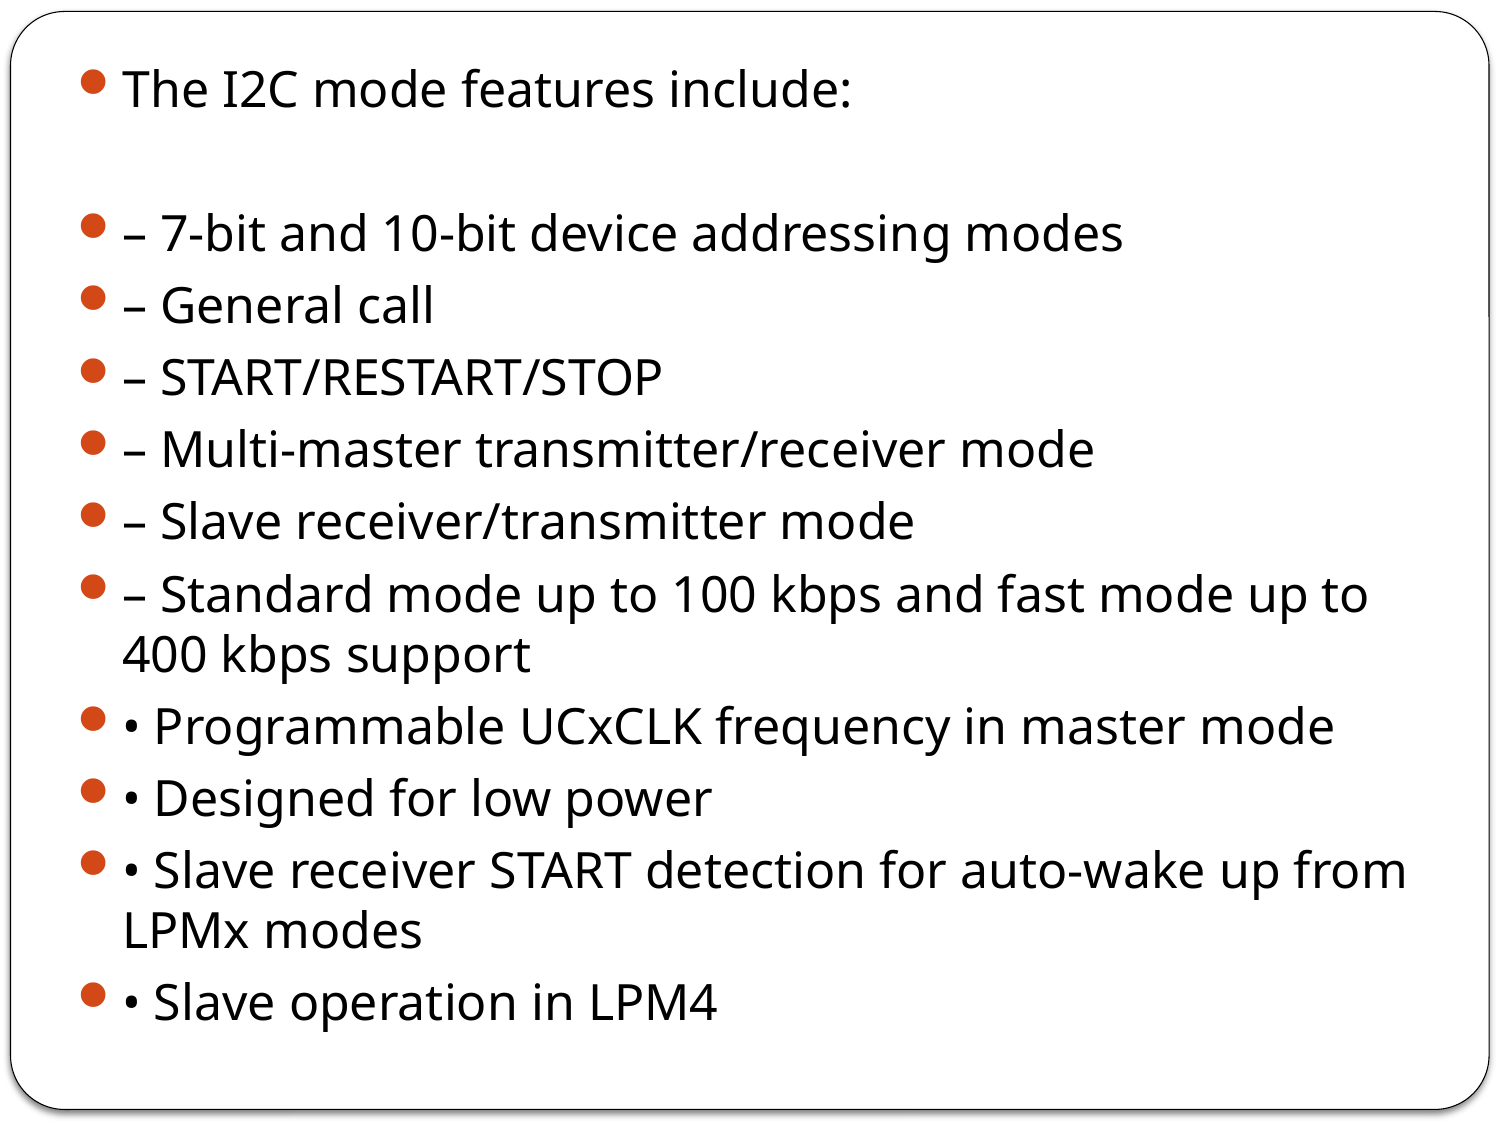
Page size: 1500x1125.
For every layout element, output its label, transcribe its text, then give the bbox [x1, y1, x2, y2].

list The I2C mode features include: – 7-bit and 10-bit device addressing modes – General call – START/RESTART/STOP – Multi-master transmitter/receiver mode – Slave receiver/transmitter mode – Standard mode up to 100 kbps and fast mode up to 400 kbps support • Programmable UCxCLK frequency in master mode • Designed for low power • Slave receiver START detection for auto-wake up from LPMx modes • Slave operation in LPM4 [62, 50, 1463, 1100]
